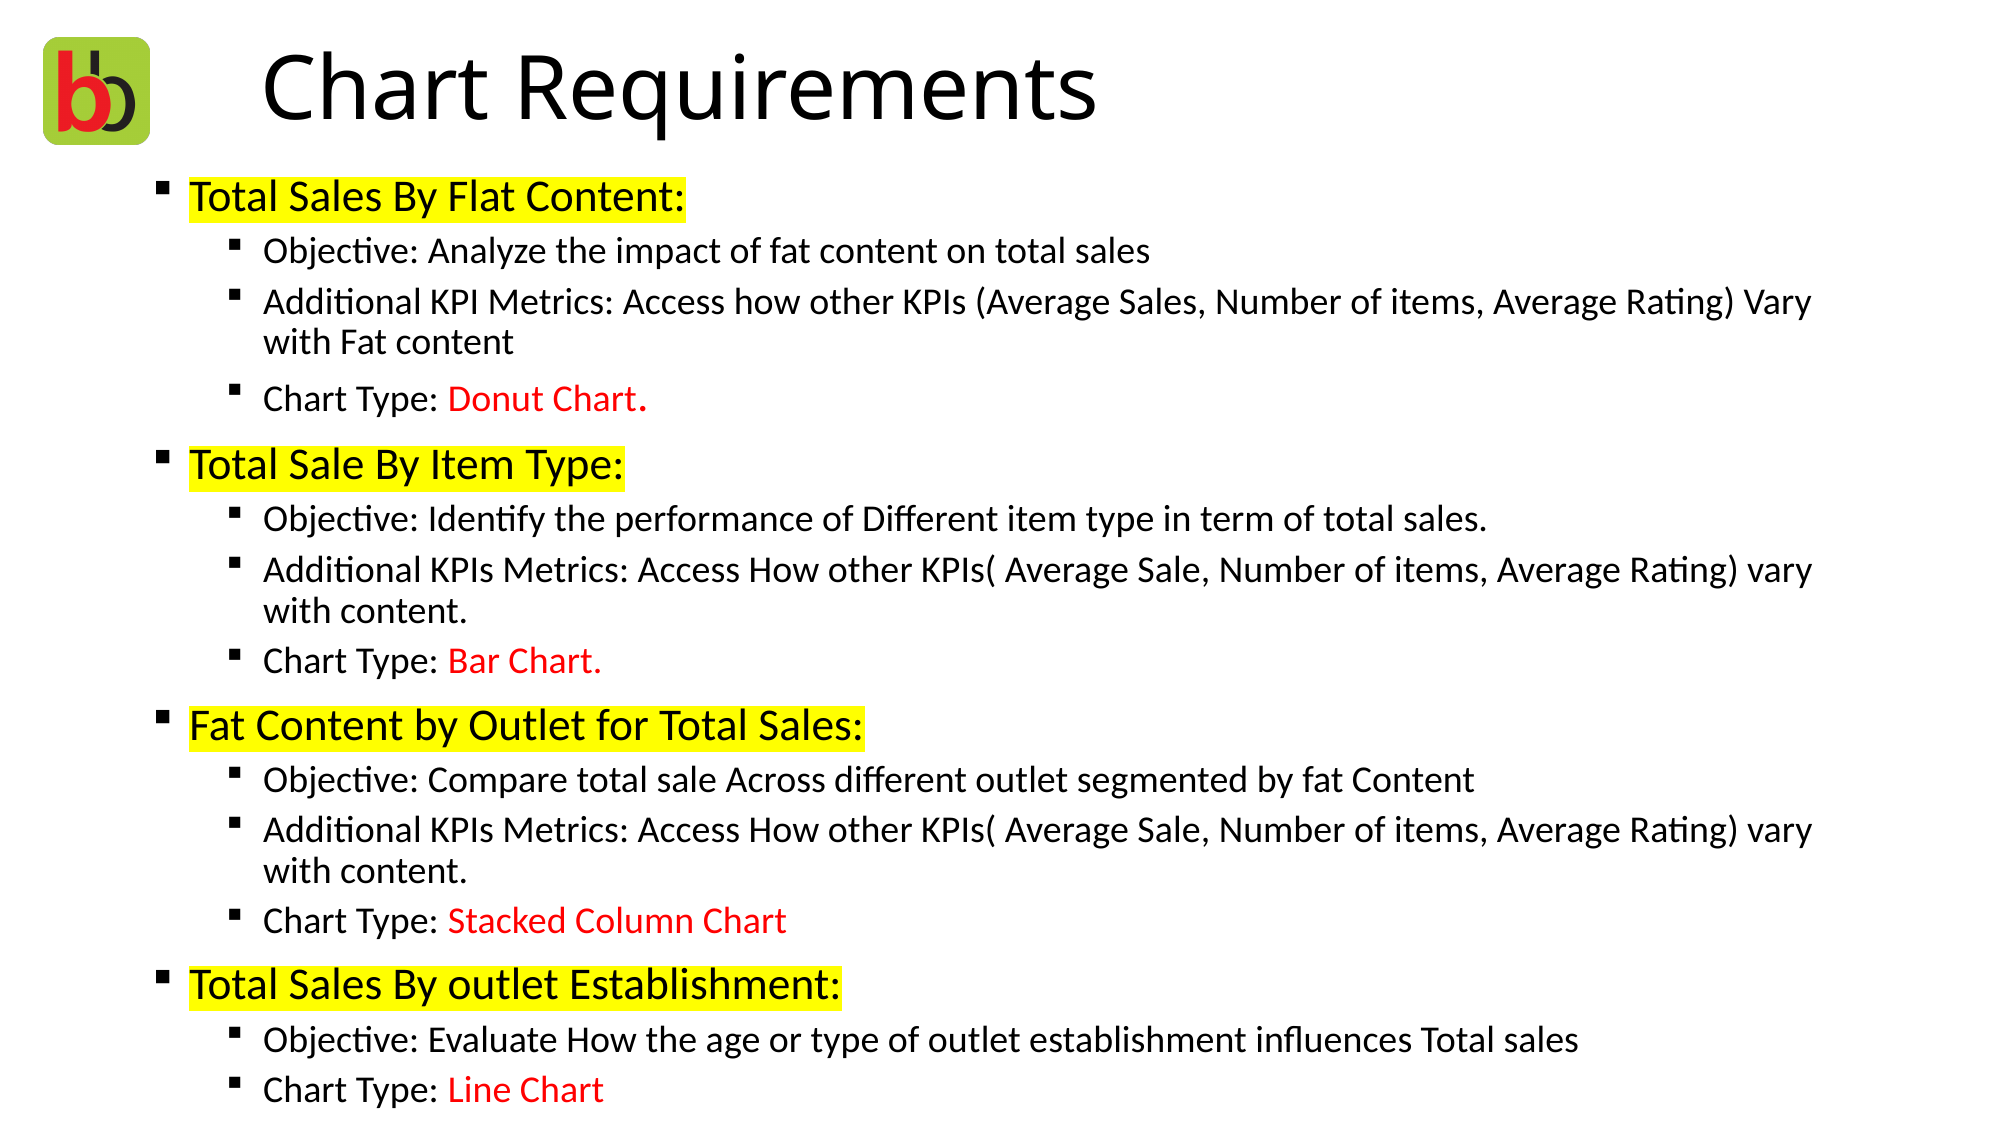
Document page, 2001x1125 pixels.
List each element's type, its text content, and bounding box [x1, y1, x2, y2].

picture [43, 37, 150, 145]
title Chart Requirements [245, 35, 1850, 147]
list Total Sales By Flat Content: Objective: Analyze the impact of fat content on total sales Additional KPI Metrics: Access how other KPIs (Average Sales, Number of items, Average Rating) Vary with Fat content Chart Type: Donut Chart. Total Sale By Item Type: Objective: Identify the performance of Different item type in term of total sales. Additional KPIs Metrics: Access How other KPIs( Average Sale, Number of items, Average Rating) vary with content. Chart Type: Bar Chart. Fat Content by Outlet for Total Sales: Objective: Compare total sale Across different outlet segmented by fat Content Additional KPIs Metrics: Access How other KPIs( Average Sale, Number of items, Average Rating) vary with content. Chart Type: Stacked Column Chart Total Sales By outlet Establishment: Objective: Evaluate How the age or type of outlet establishment influences Total sales Chart Type: Line Chart [137, 164, 1863, 1125]
